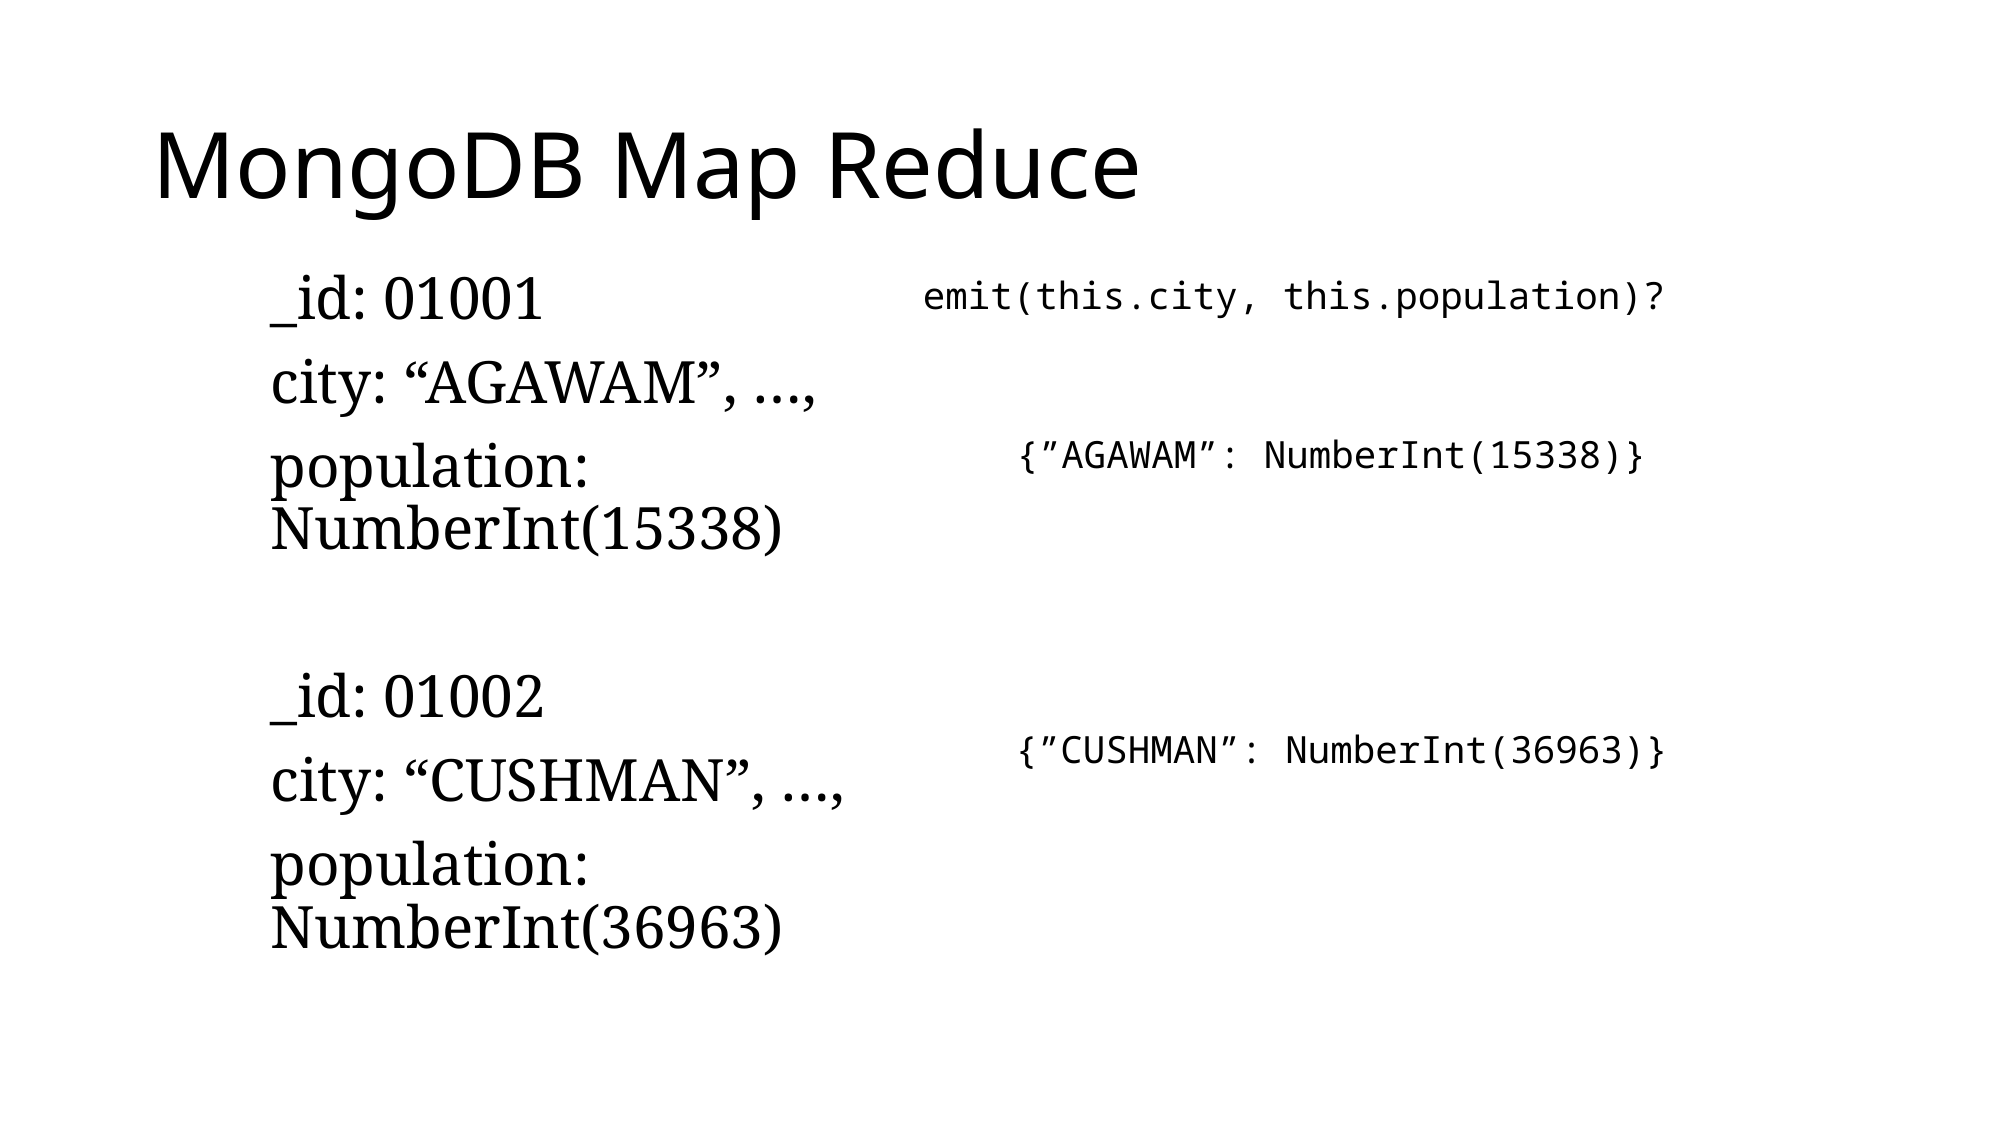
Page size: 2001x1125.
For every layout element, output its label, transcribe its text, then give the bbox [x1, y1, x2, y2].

text_box emit(this.city, this.population)? [908, 265, 1681, 325]
text_box {”AGAWAM”: NumberInt(15338)} [1001, 424, 1661, 484]
text_box {”CUSHMAN”: NumberInt(36963)} [1000, 718, 1683, 779]
title MongoDB Map Reduce [137, 59, 1863, 278]
list _id: 01001 city: “AGAWAM”, …, population: NumberInt(15338) _id: 01002 city: “CUSHMAN”, …, population: NumberInt(36963) [237, 261, 1000, 1066]
